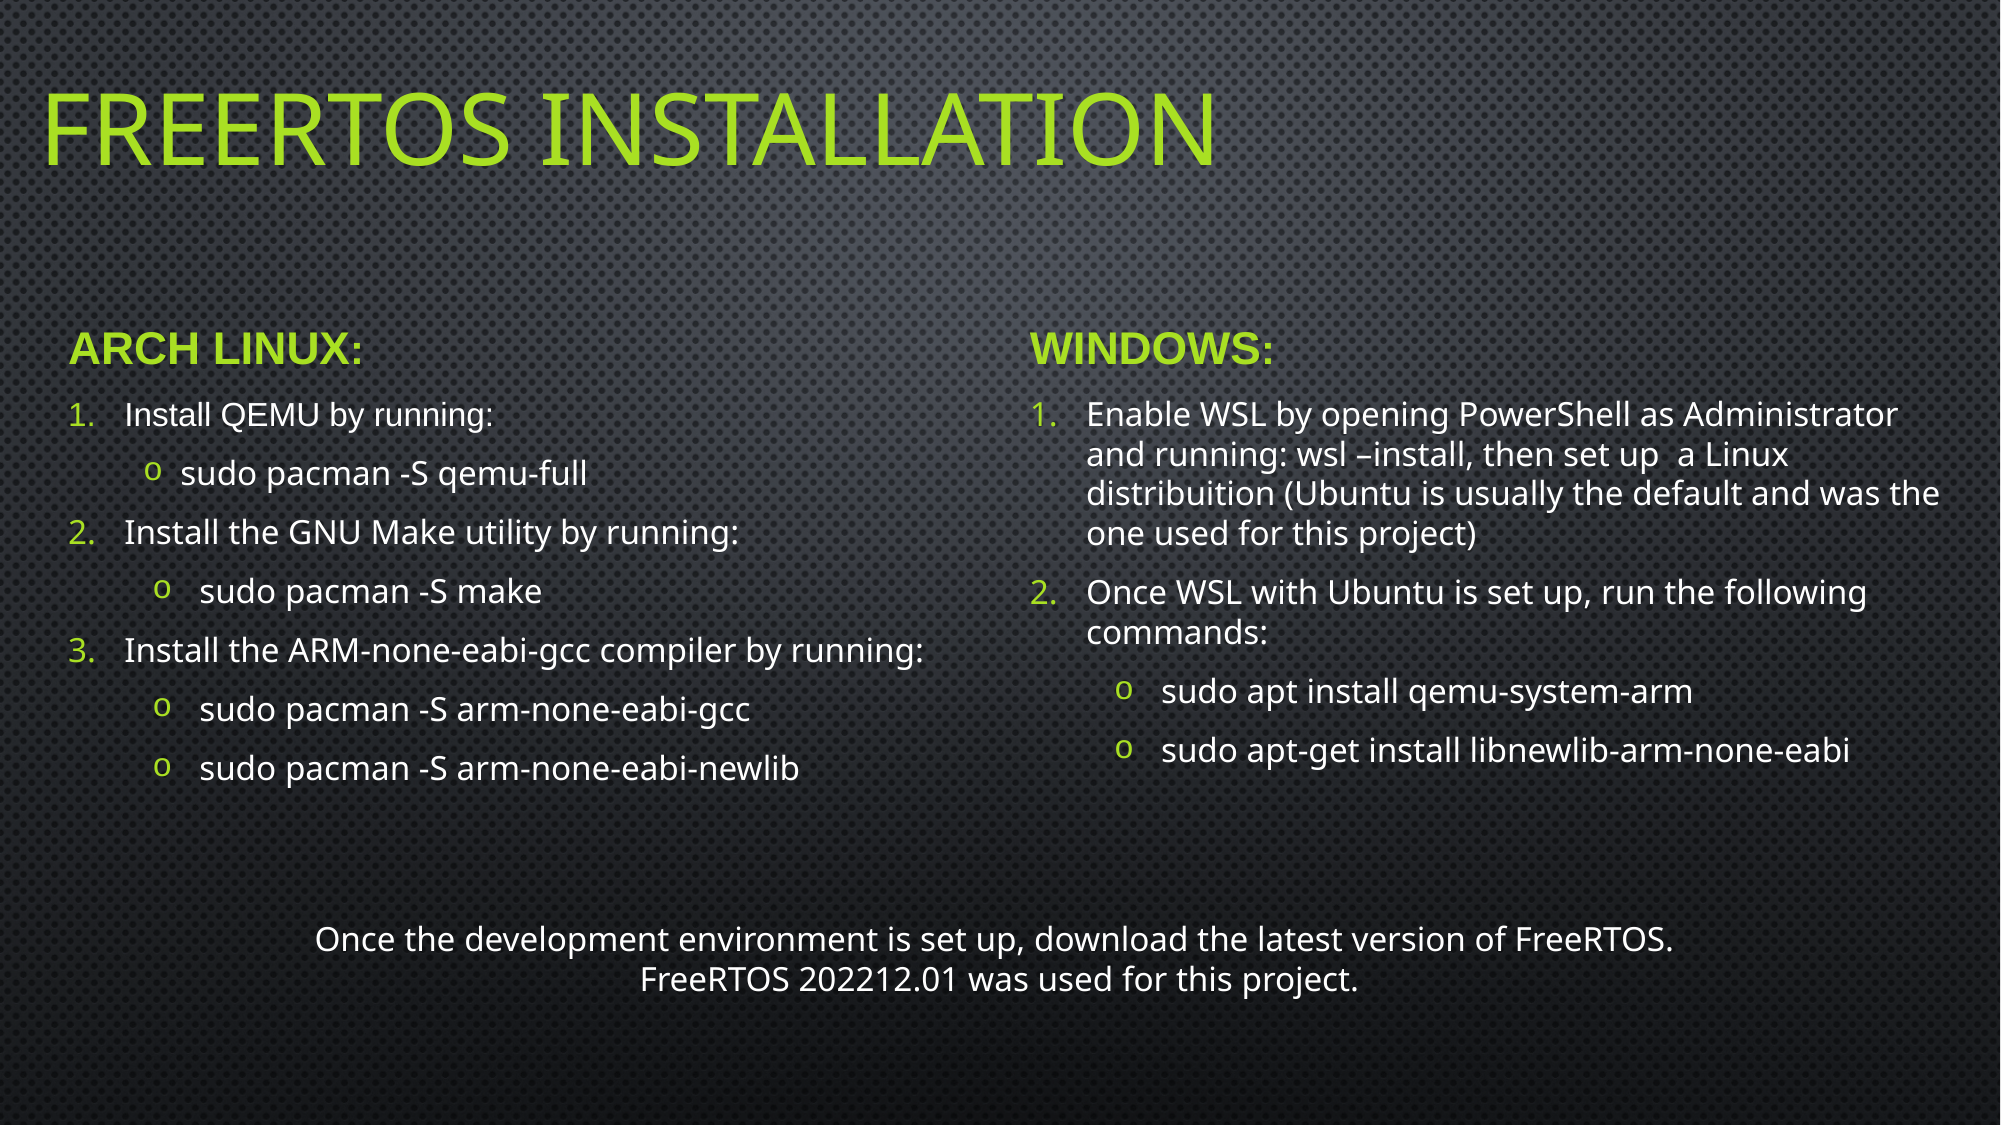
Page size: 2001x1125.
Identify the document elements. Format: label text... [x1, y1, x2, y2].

text_box Windows: Enable WSL by opening PowerShell as Administrator and running: wsl –install, then set up a Linux distribuition (Ubuntu is usually the default and was the one used for this project) Once WSL with Ubuntu is set up, run the following commands: sudo apt install qemu-system-arm sudo apt-get install libnewlib-arm-none-eabi [1014, 311, 1977, 1125]
text_box Arch Linux: Install QEMU by running: sudo pacman -S qemu-full Install the GNU Make utility by running: sudo pacman -S make Install the ARM-none-eabi-gcc compiler by running: sudo pacman -S arm-none-eabi-gcc sudo pacman -S arm-none-eabi-newlib [53, 311, 1014, 1125]
text_box Once the development environment is set up, download the latest version of FreeRTOS. FreeRTOS 202212.01 was used for this project. [76, 911, 1924, 1006]
title Freertos installation [0, 36, 1264, 194]
